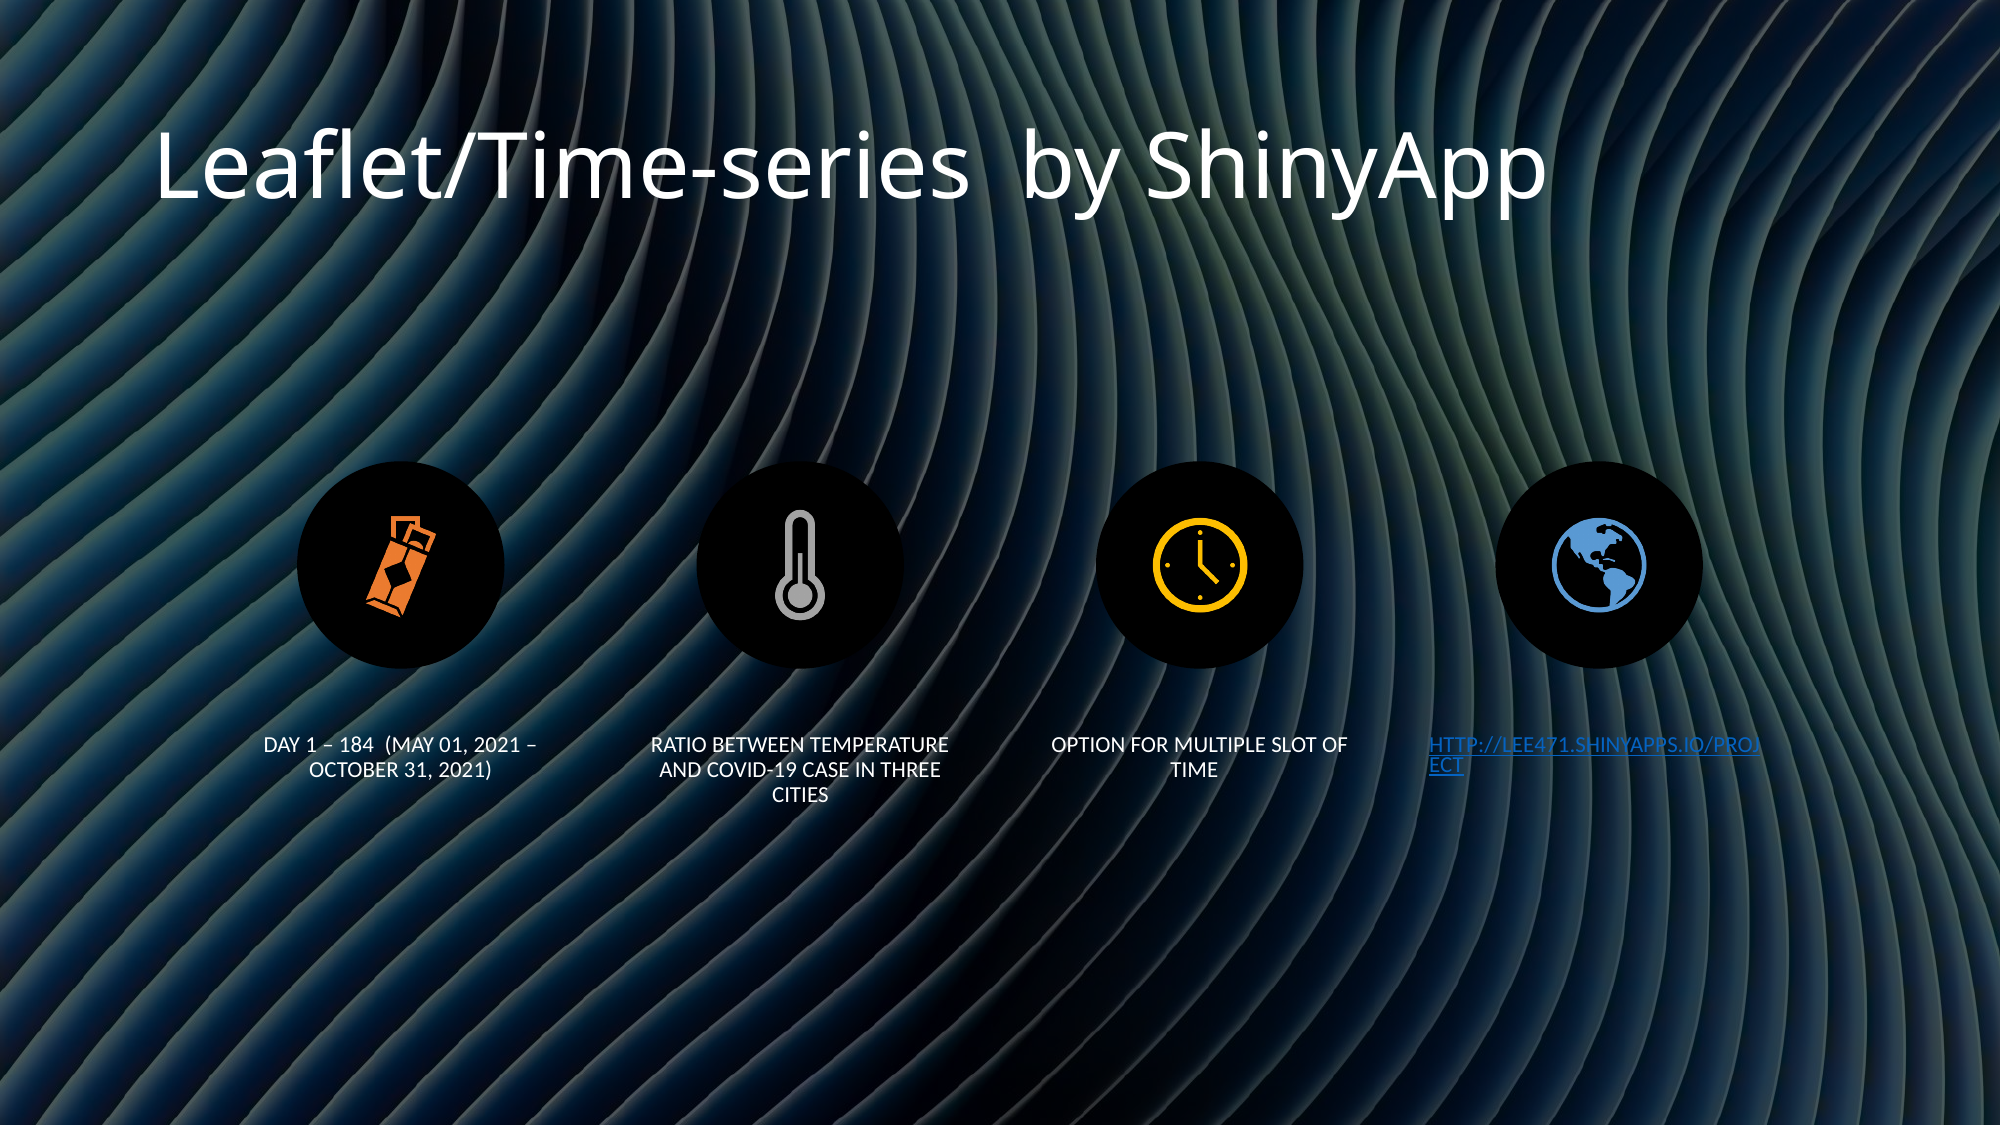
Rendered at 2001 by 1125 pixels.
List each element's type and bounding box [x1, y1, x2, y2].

picture [0, 0, 2000, 1125]
list [137, 299, 1863, 1014]
